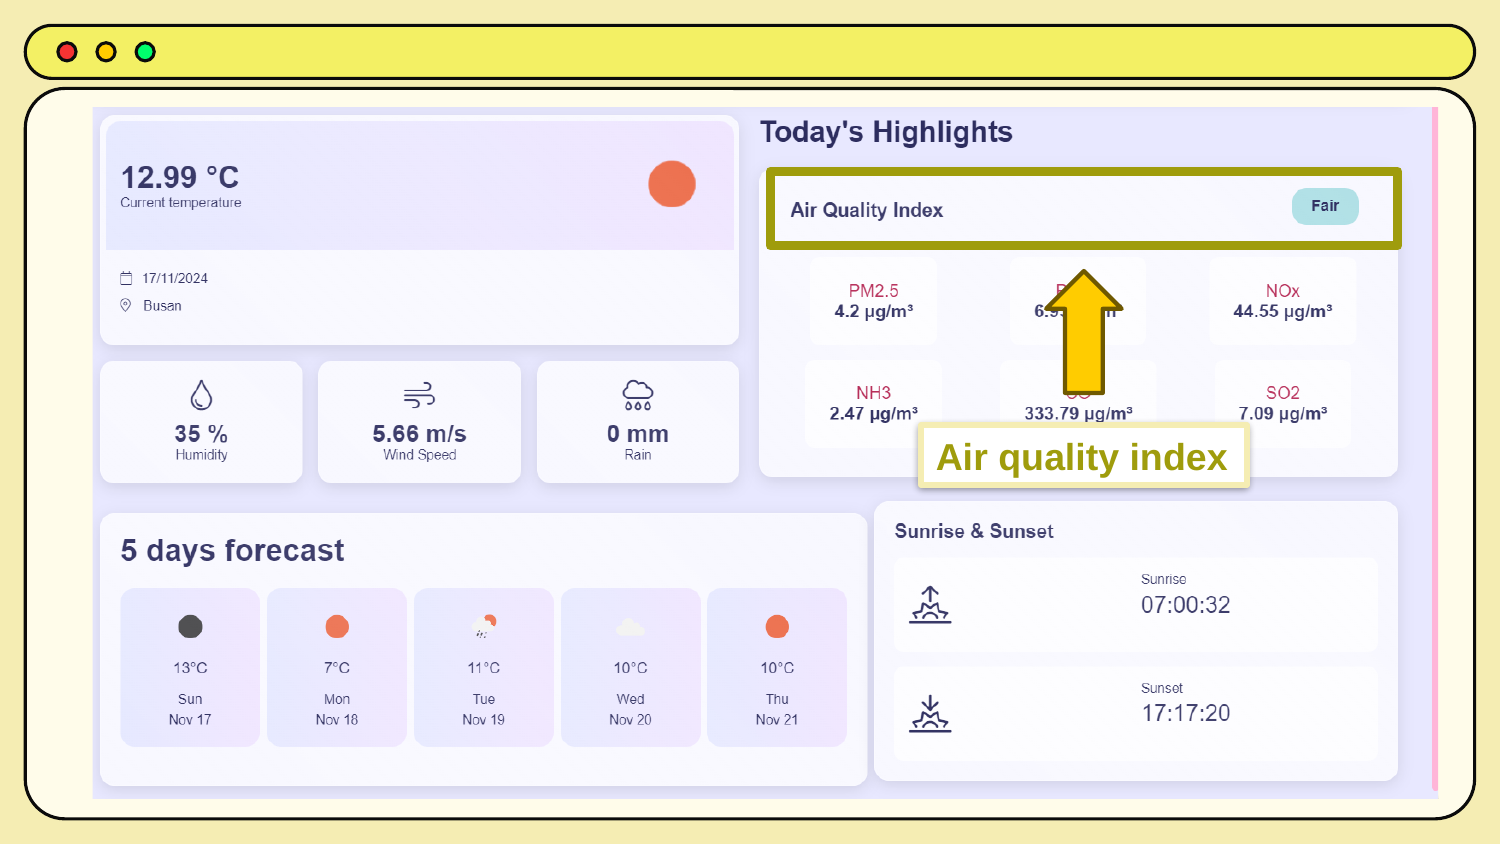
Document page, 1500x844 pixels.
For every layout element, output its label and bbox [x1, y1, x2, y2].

picture [92, 107, 1439, 799]
